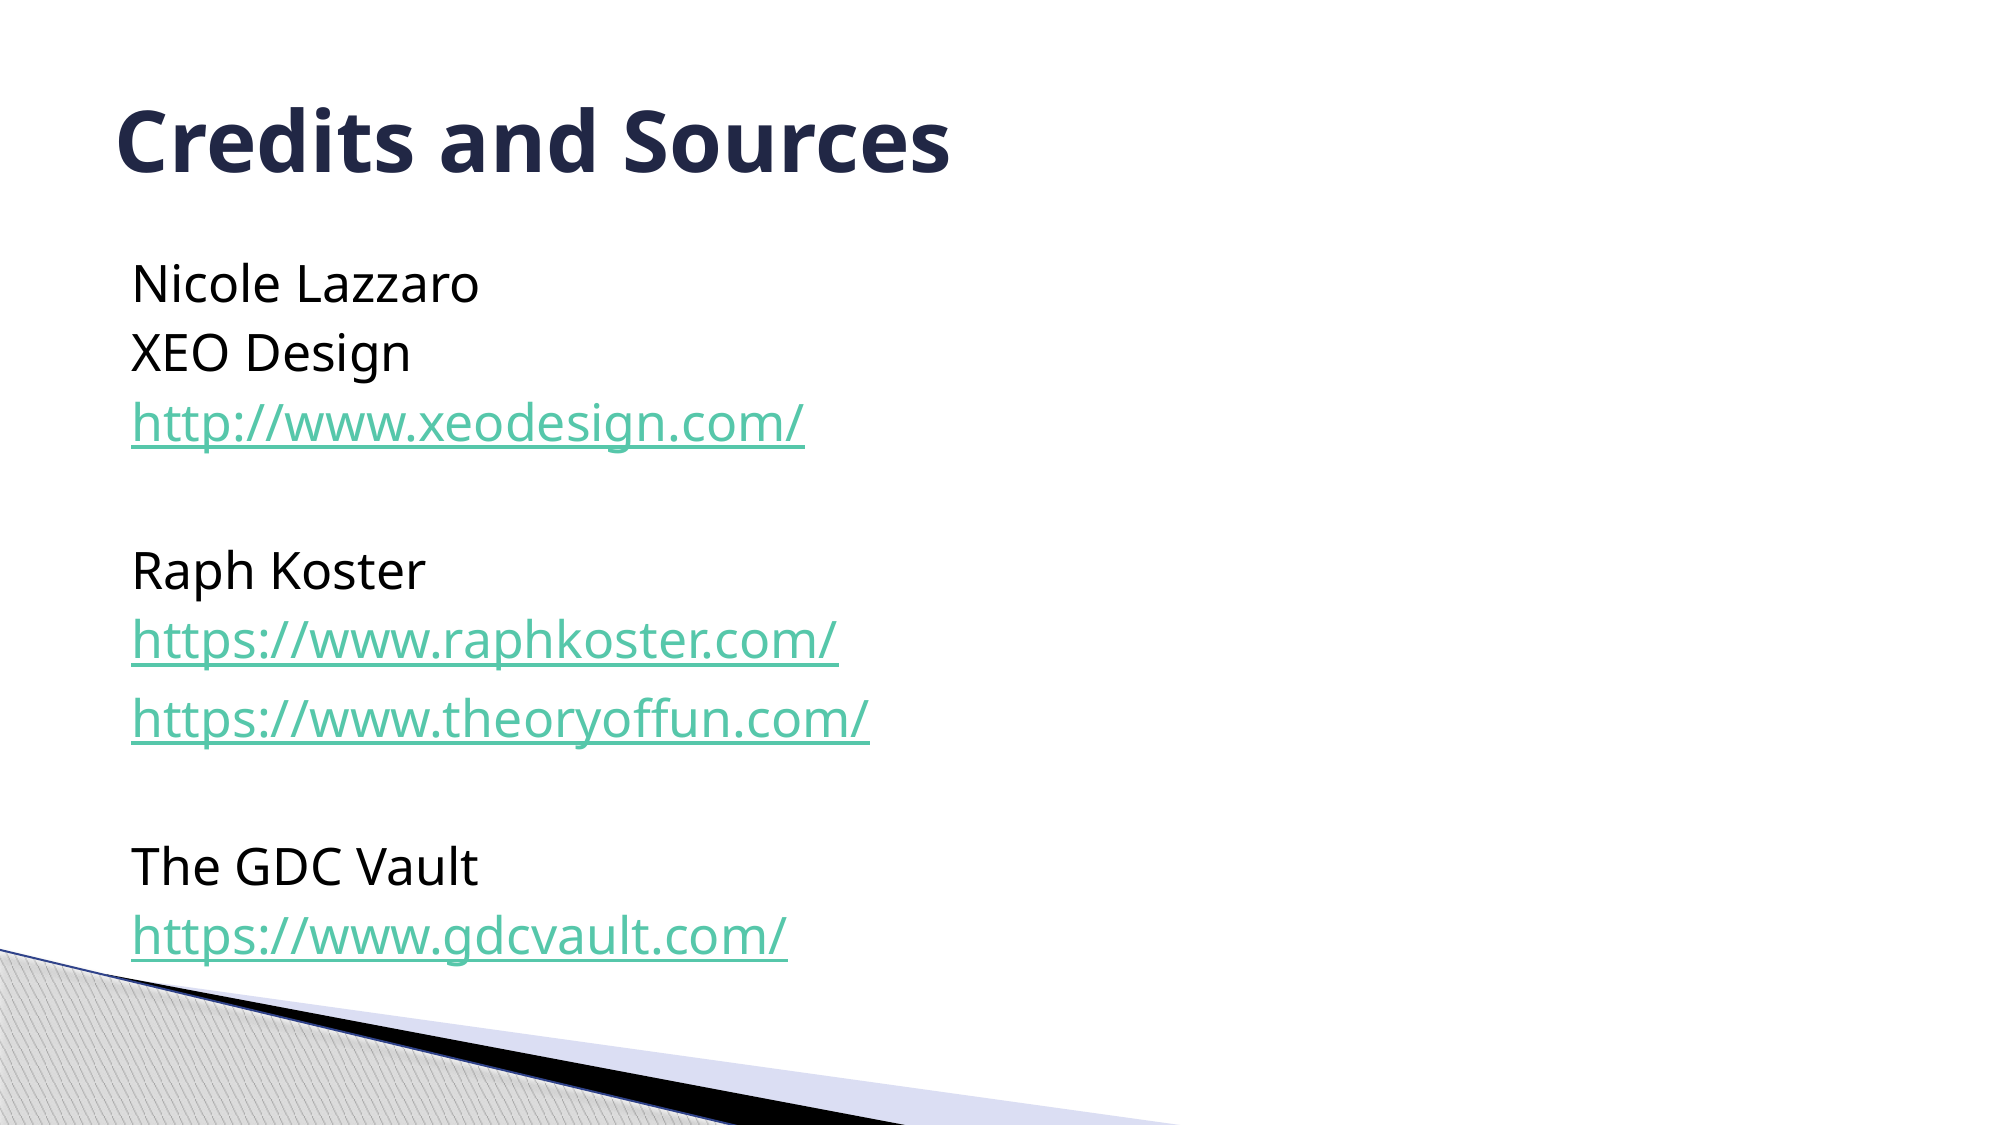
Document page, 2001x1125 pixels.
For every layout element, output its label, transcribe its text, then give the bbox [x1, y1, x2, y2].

list Nicole Lazzaro XEO Design http://www.xeodesign.com/ Raph Koster https://www.raphkoster.com/ https://www.theoryoffun.com/ The GDC Vault https://www.gdcvault.com/ [99, 243, 1900, 986]
title Credits and Sources [99, 45, 1900, 233]
